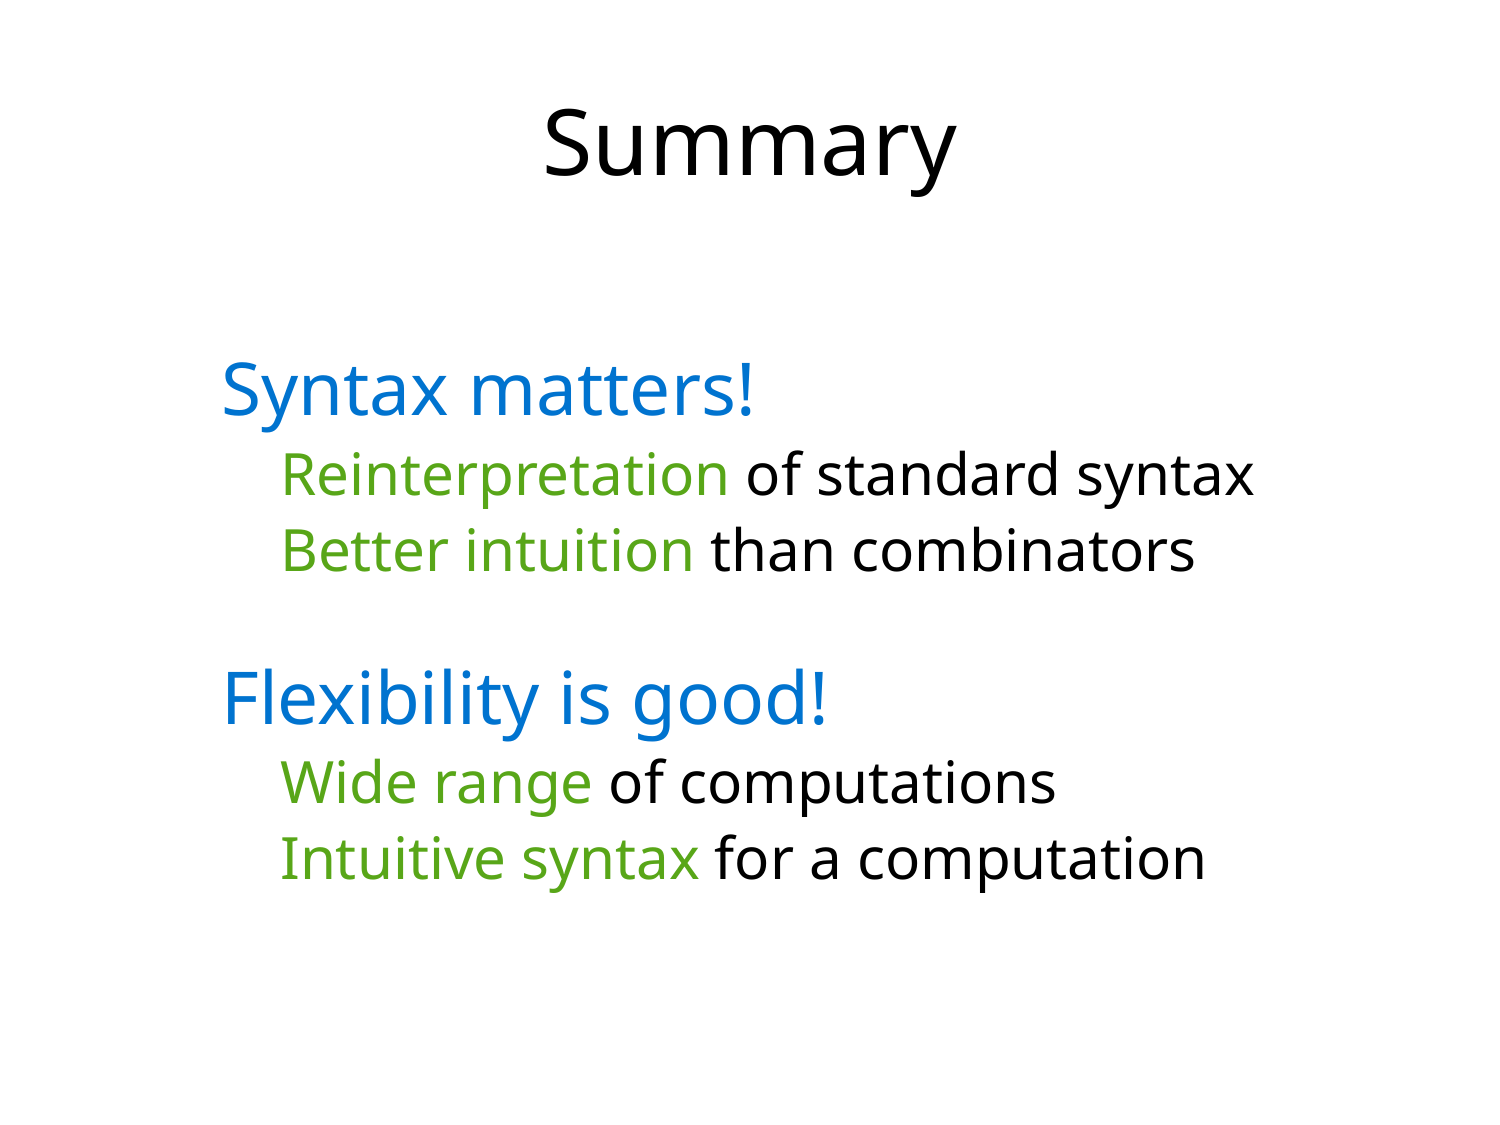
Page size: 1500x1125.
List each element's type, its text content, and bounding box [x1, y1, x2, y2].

title Summary [75, 45, 1425, 233]
list Syntax matters! Reinterpretation of standard syntax Better intuition than combinators Flexibility is good! Wide range of computations Intuitive syntax for a computation [206, 335, 1426, 1005]
